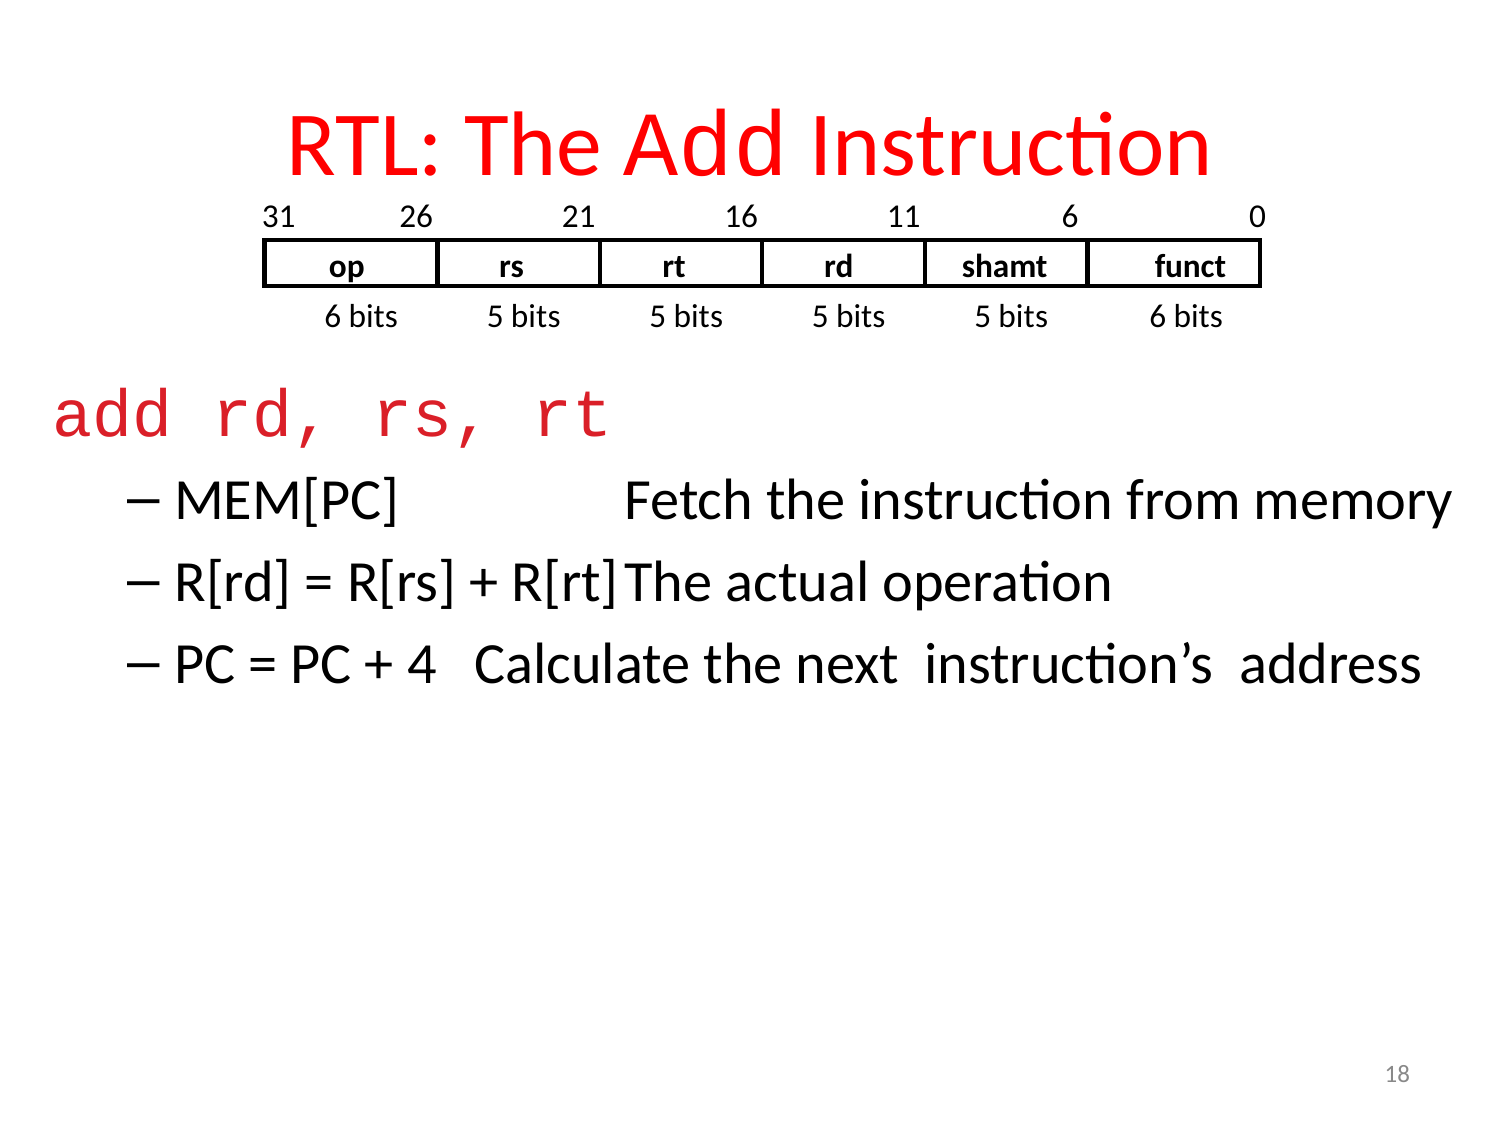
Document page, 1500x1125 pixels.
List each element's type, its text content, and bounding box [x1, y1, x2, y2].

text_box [246, 186, 1282, 343]
slide_number 18 [1074, 1042, 1425, 1103]
list add rd, rs, rt MEM[PC] Fetch the instruction from memory R[rd] = R[rs] + R[rt] The actual operation PC = PC + 4 Calculate the next instruction’s address [37, 362, 1500, 901]
title RTL: The Add Instruction [75, 45, 1425, 233]
